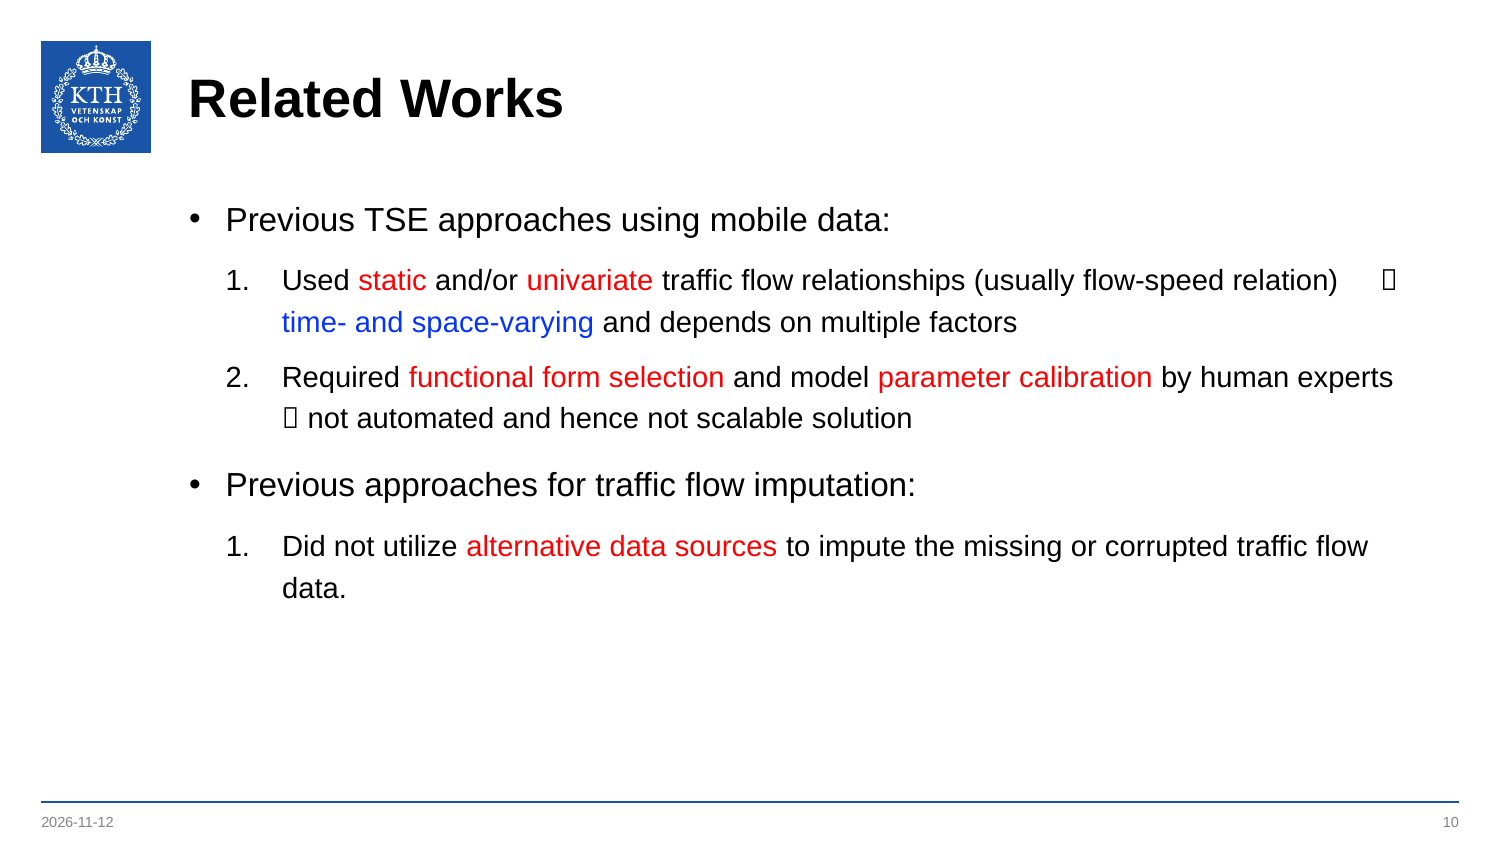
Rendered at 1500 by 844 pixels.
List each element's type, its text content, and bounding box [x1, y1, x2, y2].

list Previous TSE approaches using mobile data: Used static and/or univariate traffic flow relationships (usually flow-speed relation)  time- and space-varying and depends on multiple factors Required functional form selection and model parameter calibration by human experts  not automated and hence not scalable solution Previous approaches for traffic flow imputation: Did not utilize alternative data sources to impute the missing or corrupted traffic flow data. [174, 182, 1415, 775]
slide_number 10 [1121, 811, 1459, 832]
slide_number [41, 811, 379, 832]
title Related Works [173, 41, 1413, 152]
